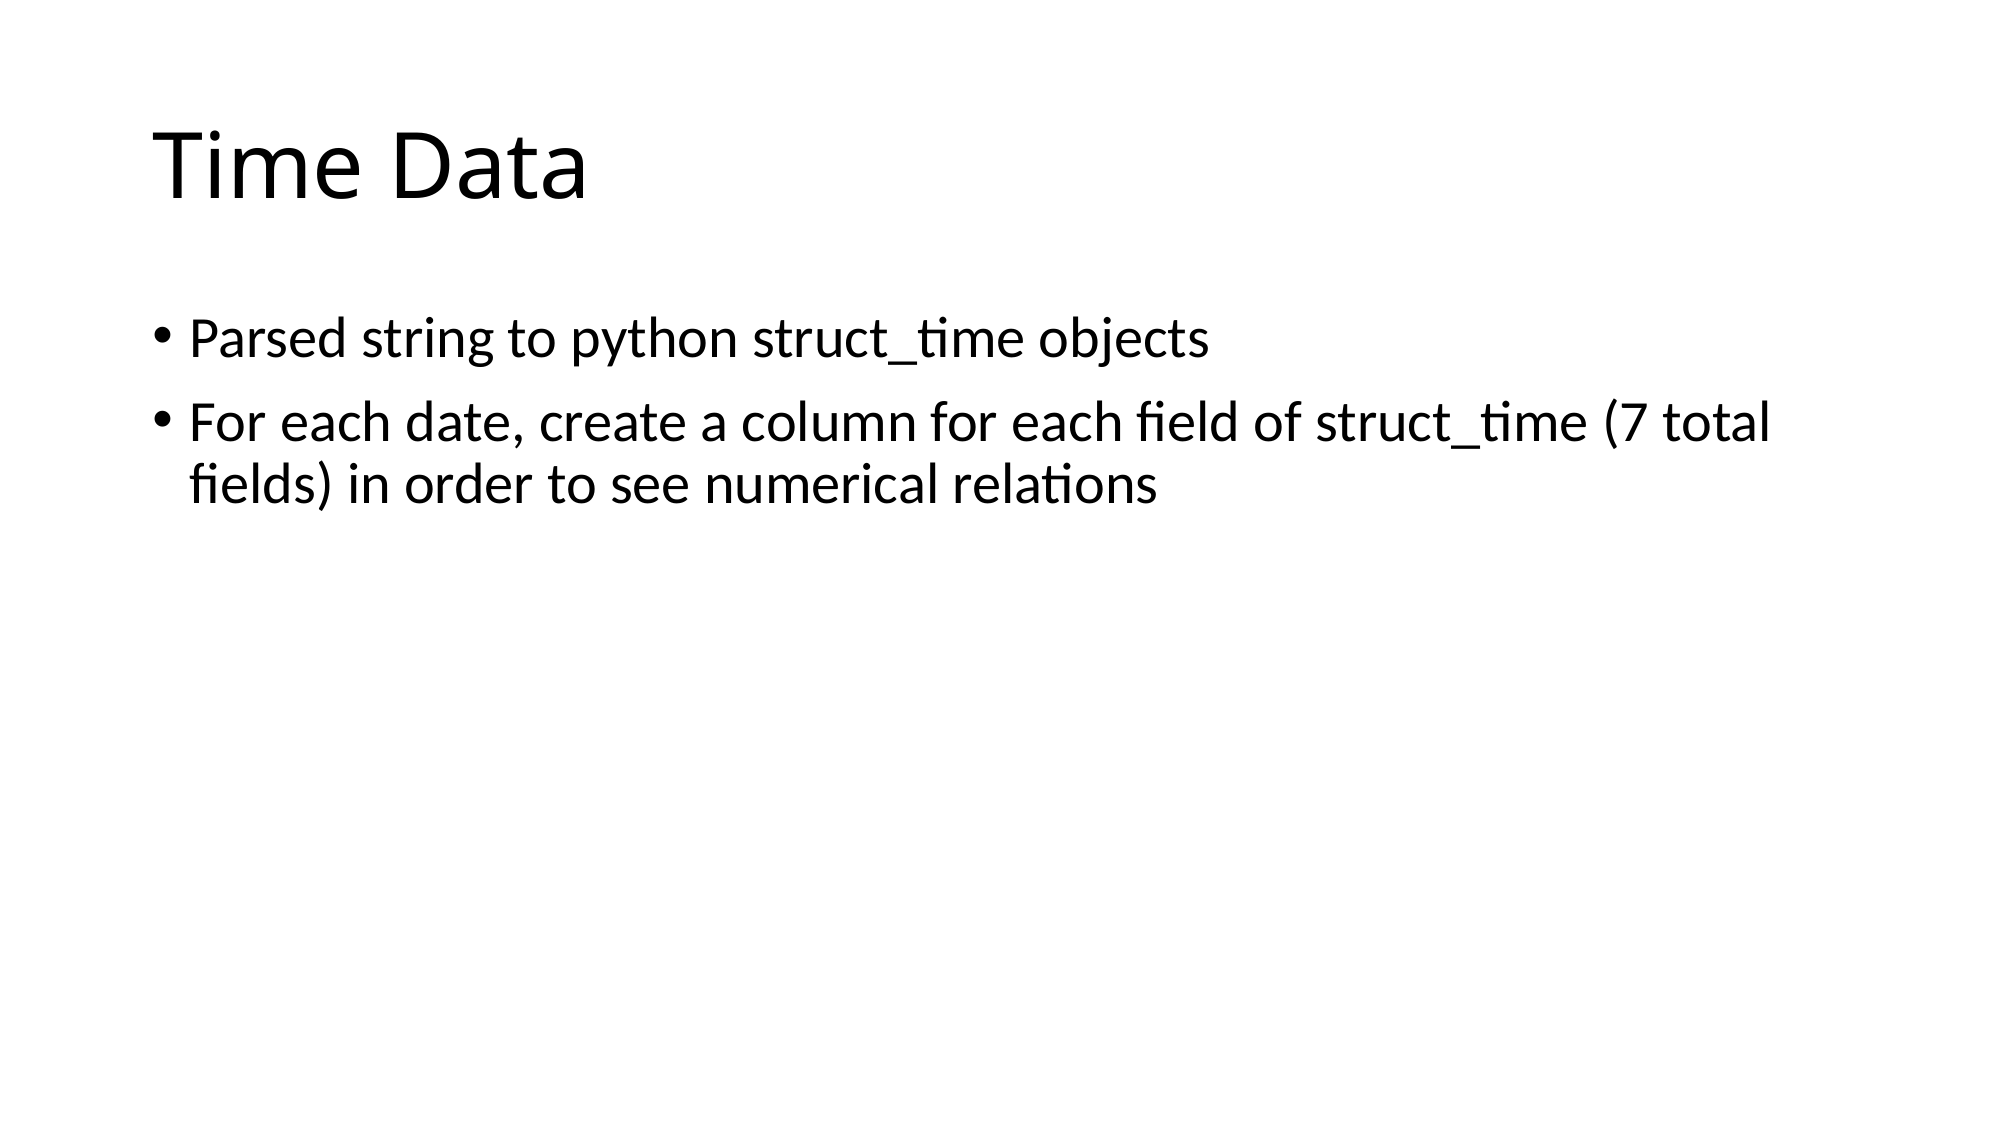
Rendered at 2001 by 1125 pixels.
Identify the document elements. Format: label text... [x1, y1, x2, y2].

list Parsed string to python struct_time objects For each date, create a column for each field of struct_time (7 total fields) in order to see numerical relations [137, 299, 1863, 1014]
title Time Data [137, 59, 1863, 278]
